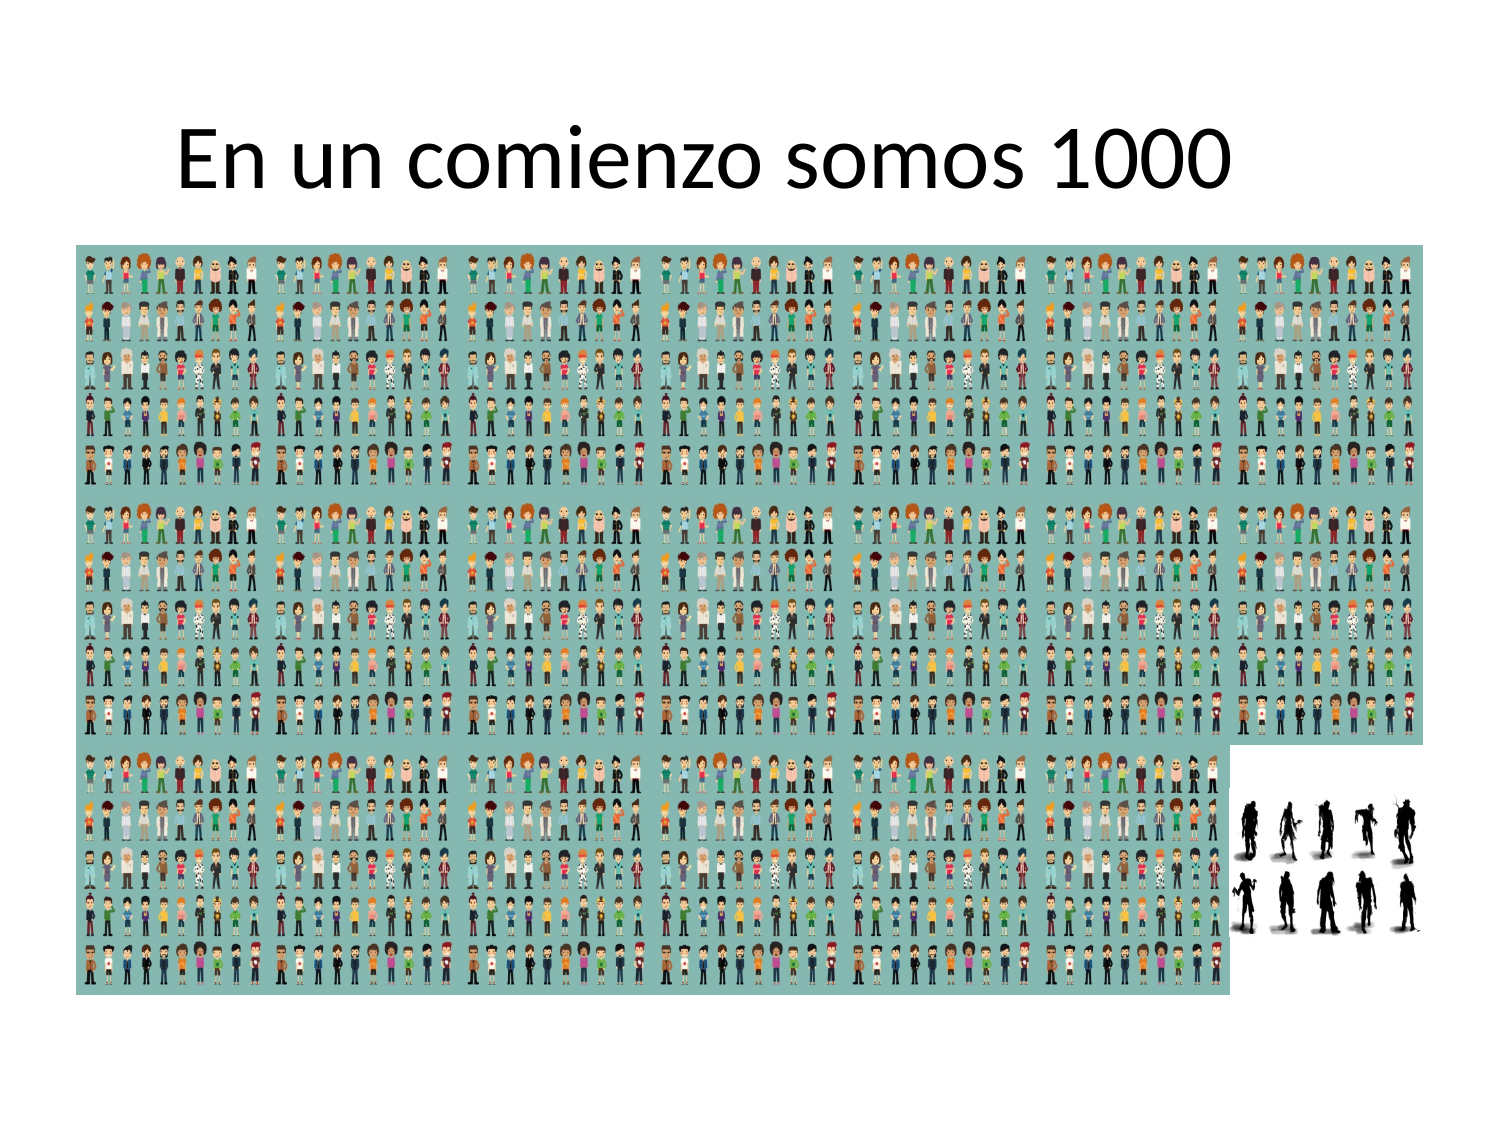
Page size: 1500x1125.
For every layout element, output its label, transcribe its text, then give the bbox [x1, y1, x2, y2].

picture [76, 245, 1423, 995]
text_box En un comienzo somos 1000 [75, 88, 1335, 215]
